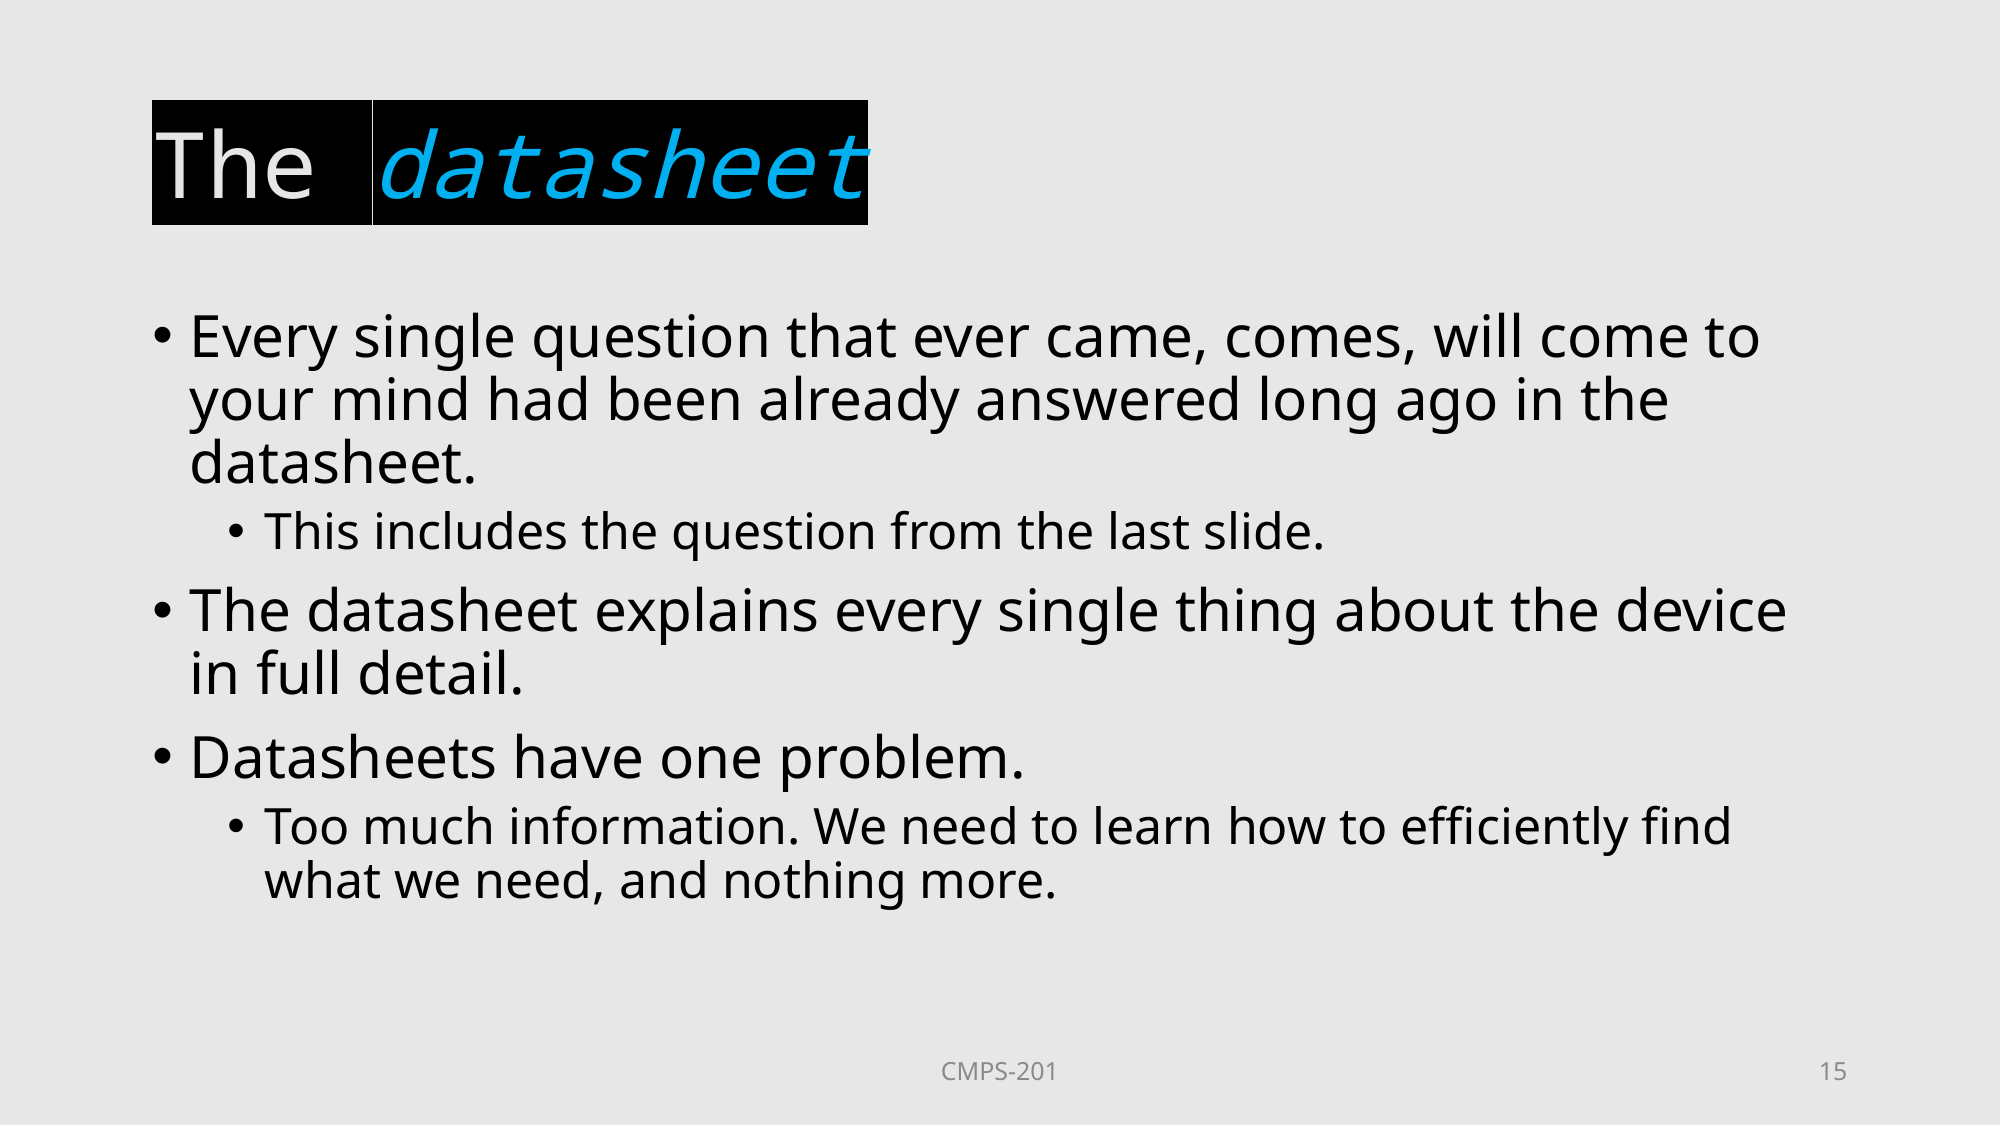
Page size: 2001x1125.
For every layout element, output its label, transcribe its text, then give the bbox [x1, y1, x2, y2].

footer CMPS-201 [662, 1042, 1338, 1103]
list Every single question that ever came, comes, will come to your mind had been already answered long ago in the datasheet. This includes the question from the last slide. The datasheet explains every single thing about the device in full detail. Datasheets have one problem. Too much information. We need to learn how to efficiently find what we need, and nothing more. [137, 299, 1863, 1014]
title The datasheet [137, 59, 1863, 278]
slide_number 15 [1412, 1042, 1863, 1103]
